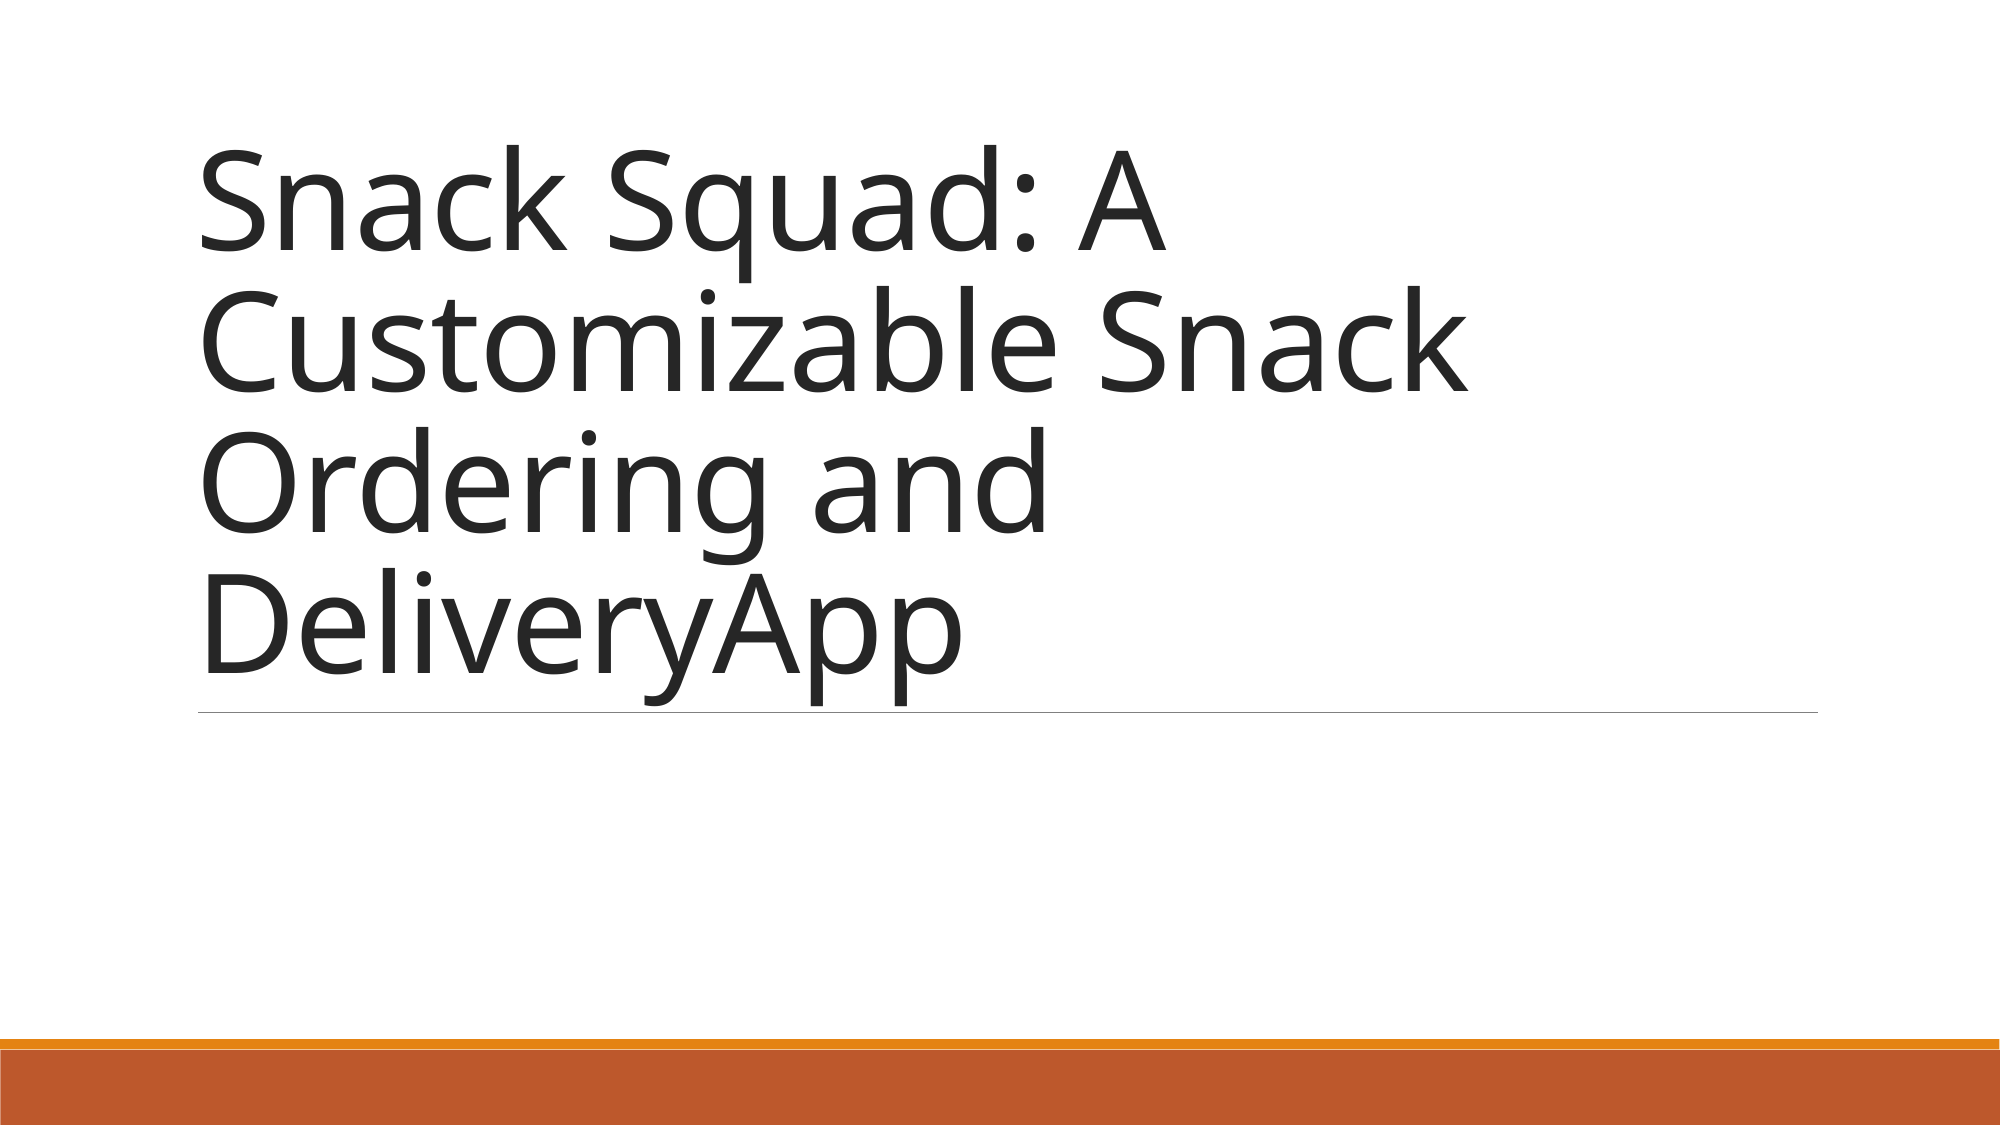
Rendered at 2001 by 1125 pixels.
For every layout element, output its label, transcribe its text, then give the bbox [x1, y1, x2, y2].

title Snack Squad: A Customizable Snack Ordering and DeliveryApp [180, 124, 1830, 710]
